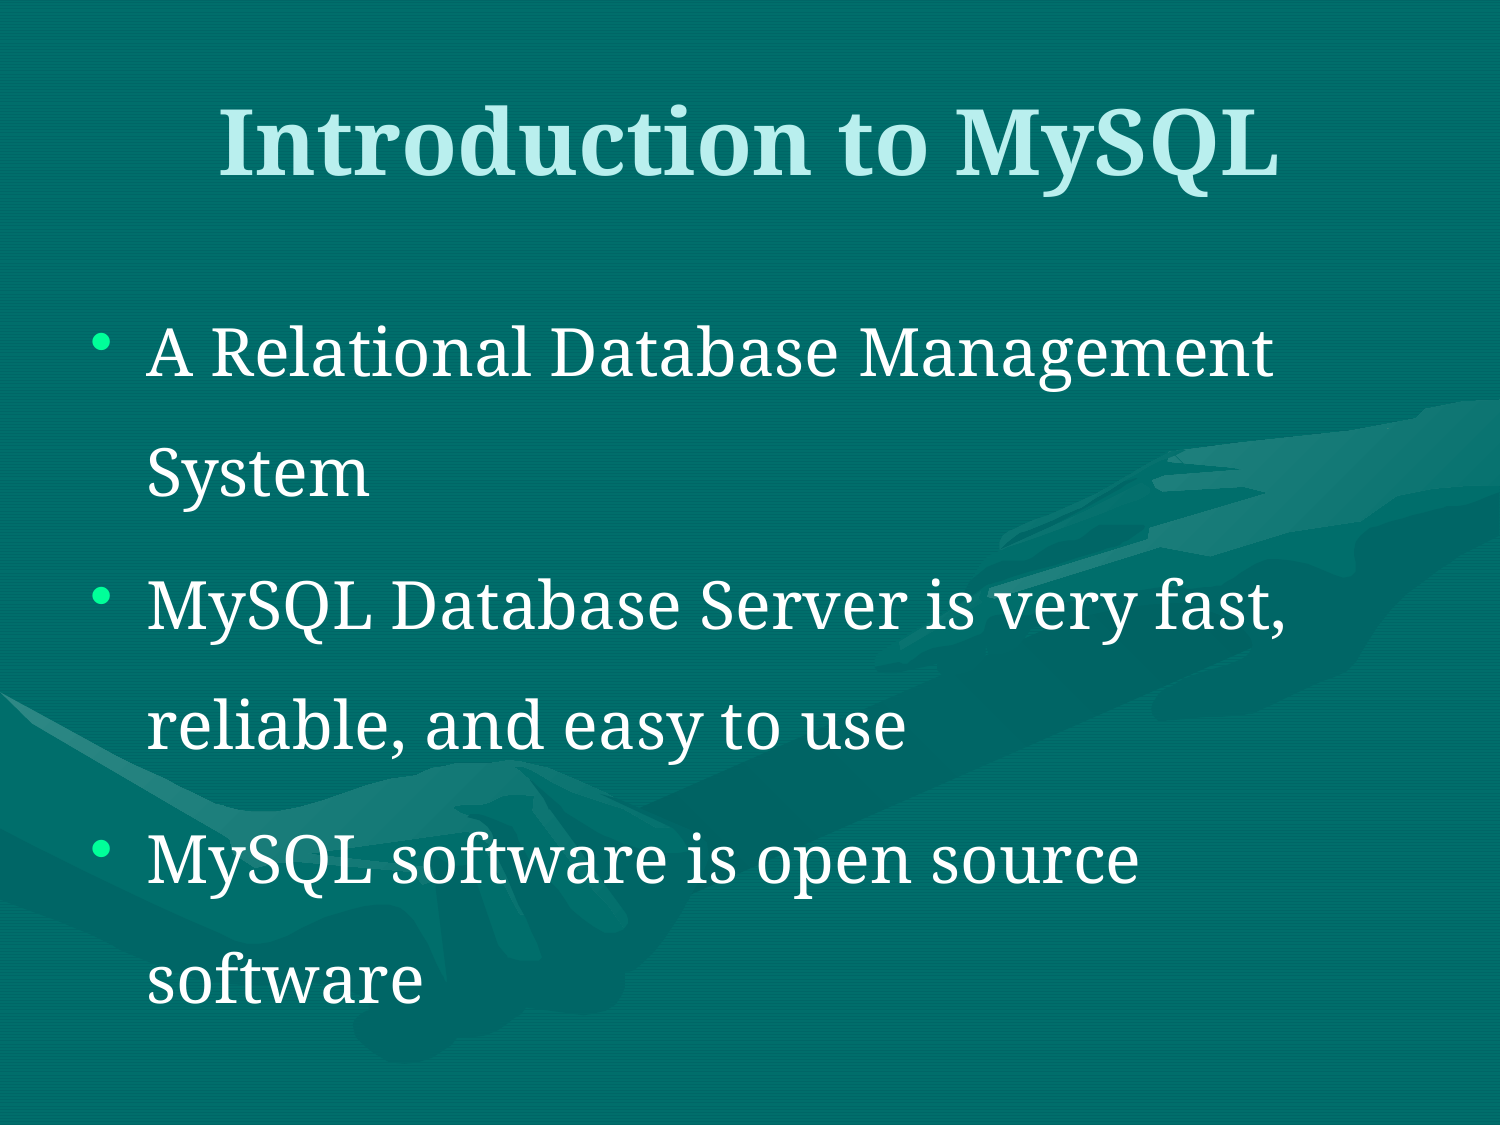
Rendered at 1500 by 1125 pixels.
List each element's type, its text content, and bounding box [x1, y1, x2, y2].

title Introduction to MySQL [75, 45, 1425, 233]
list A Relational Database Management System MySQL Database Server is very fast, reliable, and easy to use MySQL software is open source software [75, 262, 1425, 1000]
